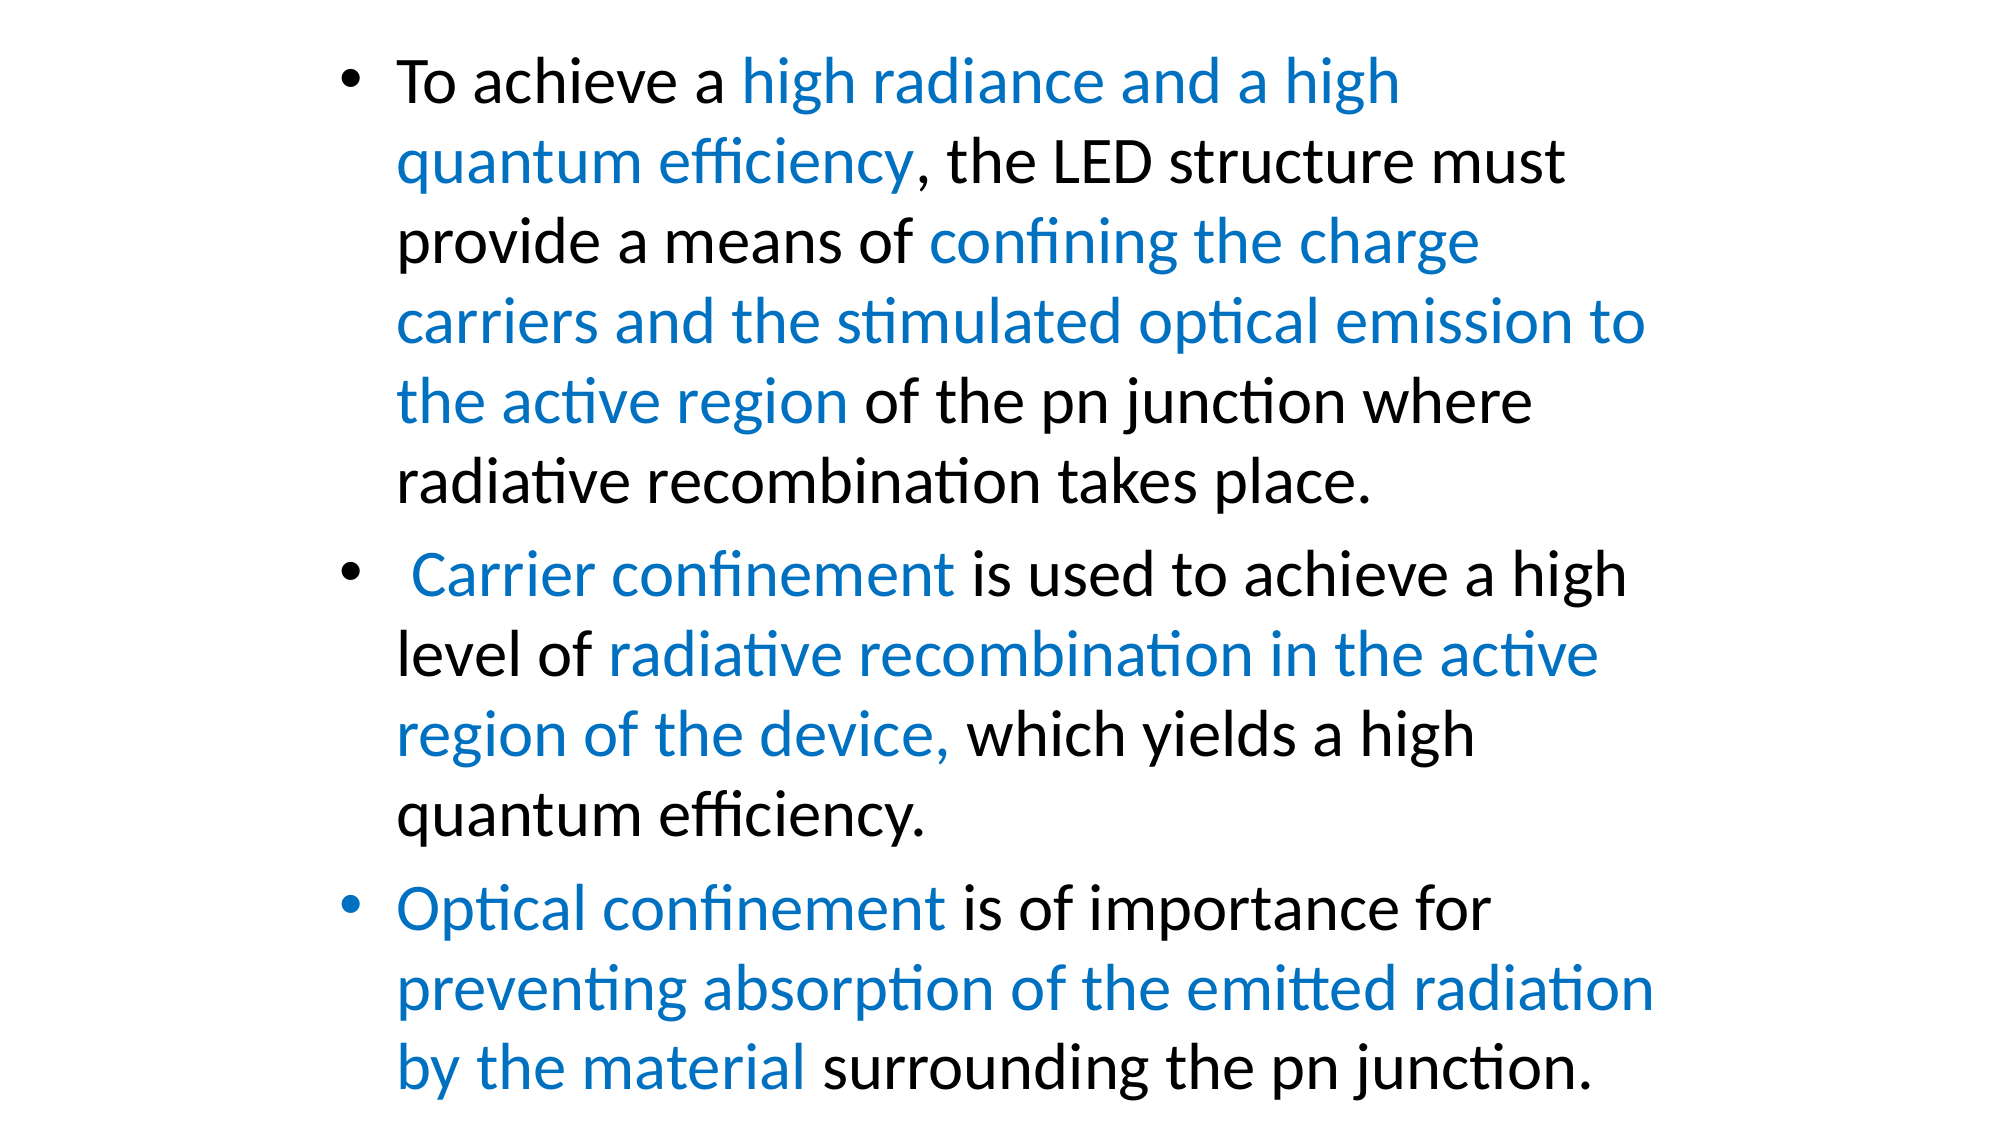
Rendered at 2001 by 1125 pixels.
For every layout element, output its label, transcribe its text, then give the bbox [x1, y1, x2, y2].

list To achieve a high radiance and a high quantum efficiency, the LED structure must provide a means of confining the charge carriers and the stimulated optical emission to the active region of the pn junction where radiative recombination takes place. Carrier confinement is used to achieve a high level of radiative recombination in the active region of the device, which yields a high quantum efficiency. Optical confinement is of importance for preventing absorption of the emitted radiation by the material surrounding the pn junction. [324, 29, 1675, 773]
